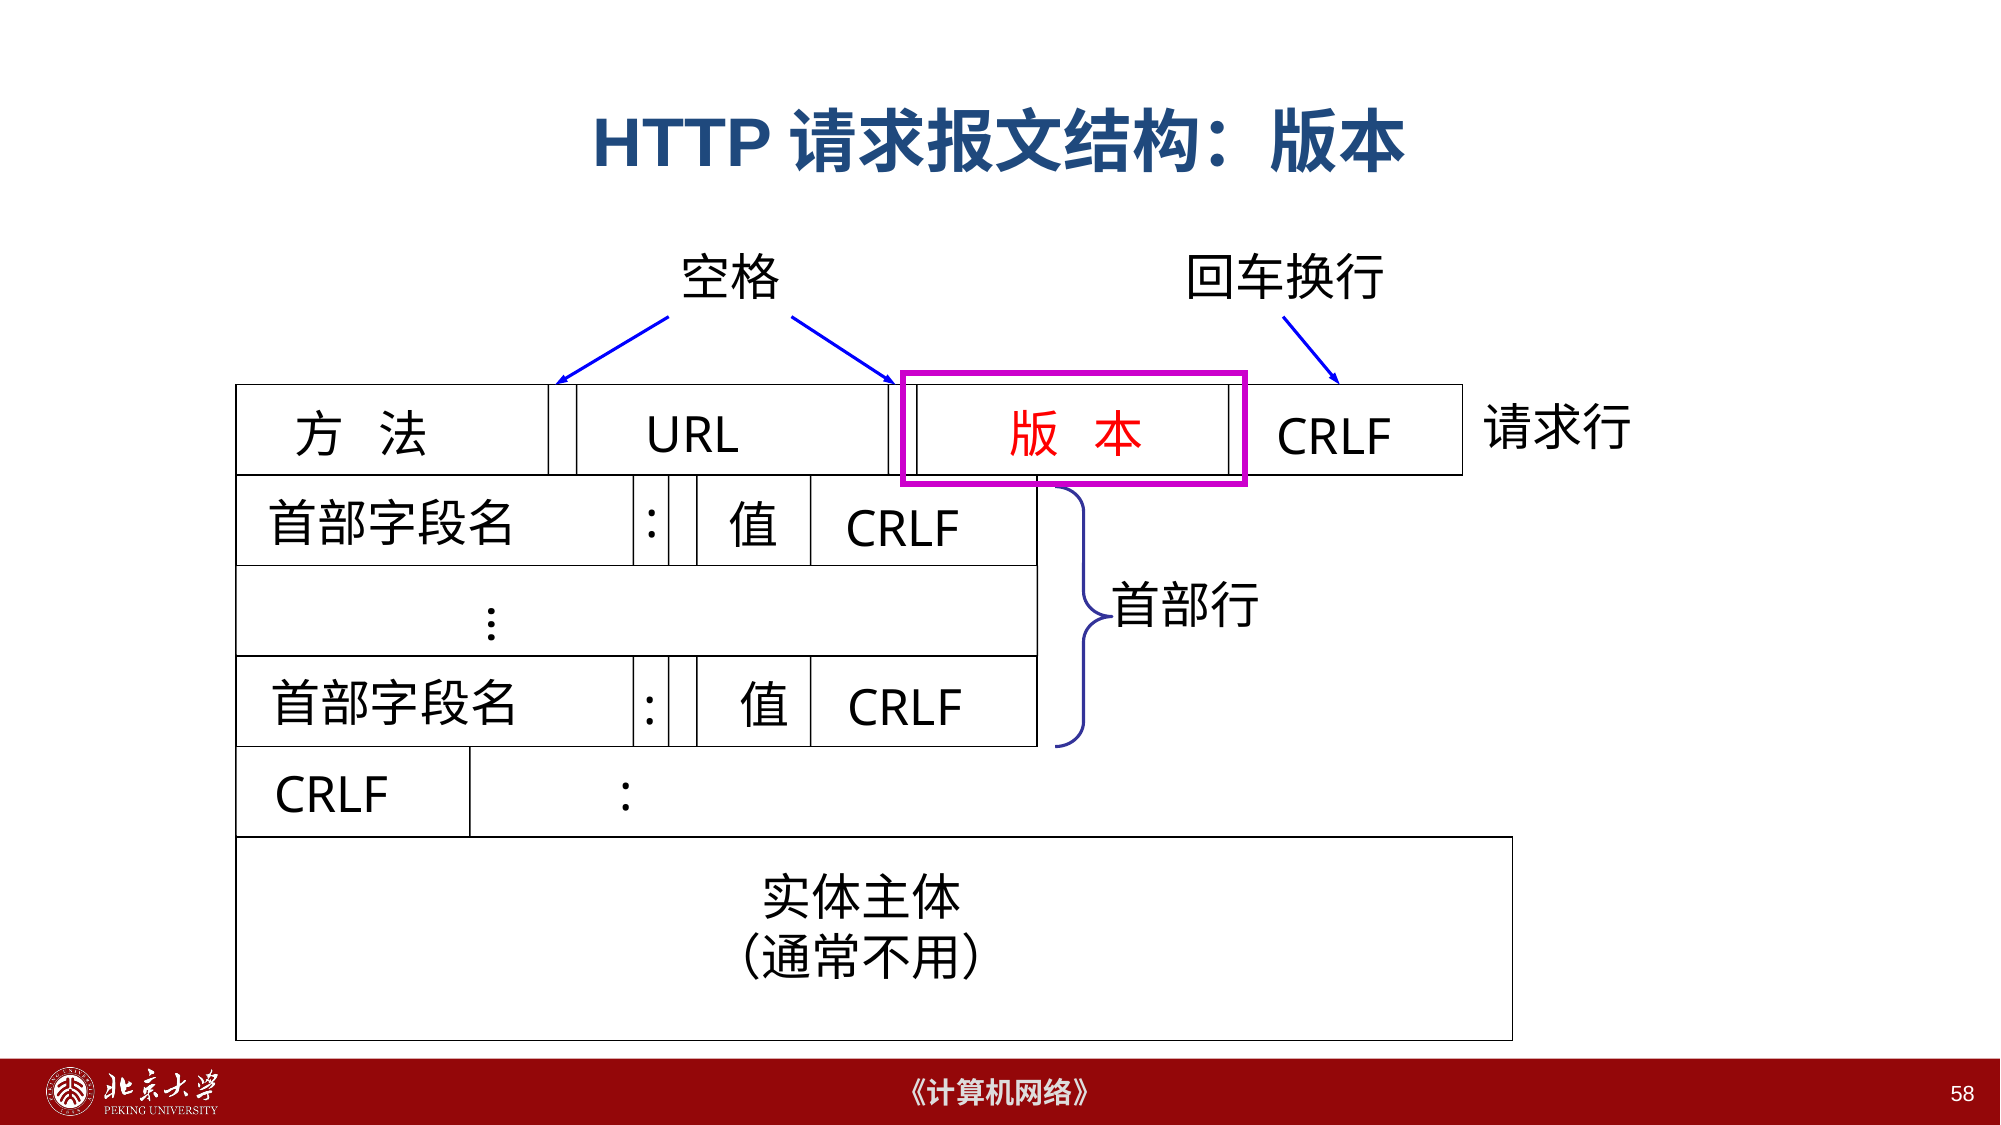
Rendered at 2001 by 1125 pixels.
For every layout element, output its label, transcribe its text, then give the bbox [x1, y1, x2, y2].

title HTTP请求报文结构：版本 [99, 45, 1900, 233]
slide_number 58 [1522, 1072, 1990, 1125]
picture [46, 1067, 218, 1116]
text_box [235, 237, 1683, 1041]
